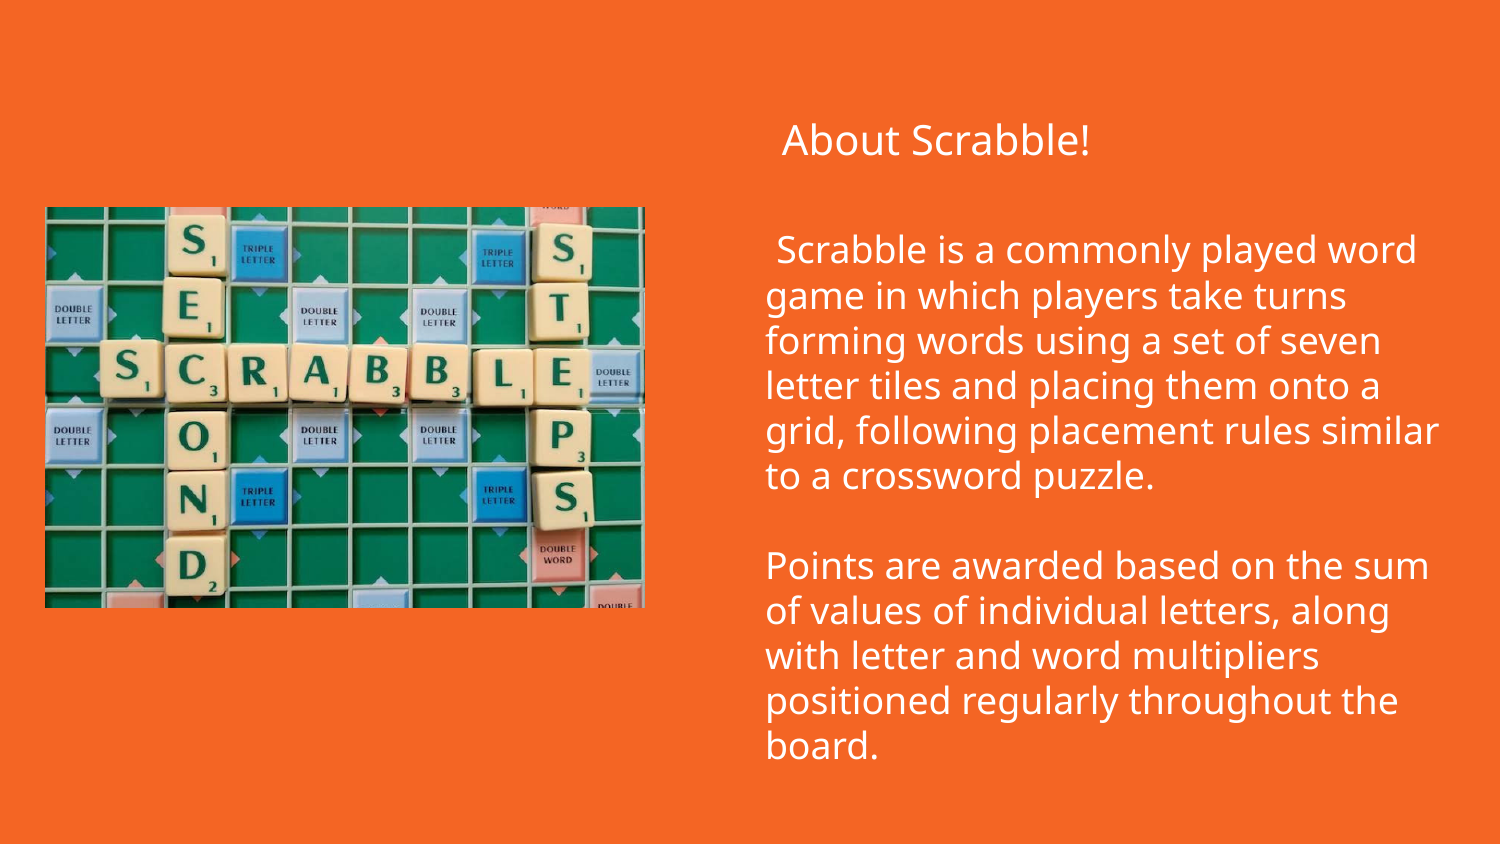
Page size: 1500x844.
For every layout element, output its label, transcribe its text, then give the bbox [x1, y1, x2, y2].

subtitle Scrabble is a commonly played word game in which players take turns forming words using a set of seven letter tiles and placing them onto a grid, following placement rules similar to a crossword puzzle. Points are awarded based on the sum of values of individual letters, along with letter and word multipliers positioned regularly throughout the board. [750, 146, 1471, 783]
text_box About Scrabble! [766, 99, 1293, 208]
picture [45, 207, 645, 608]
